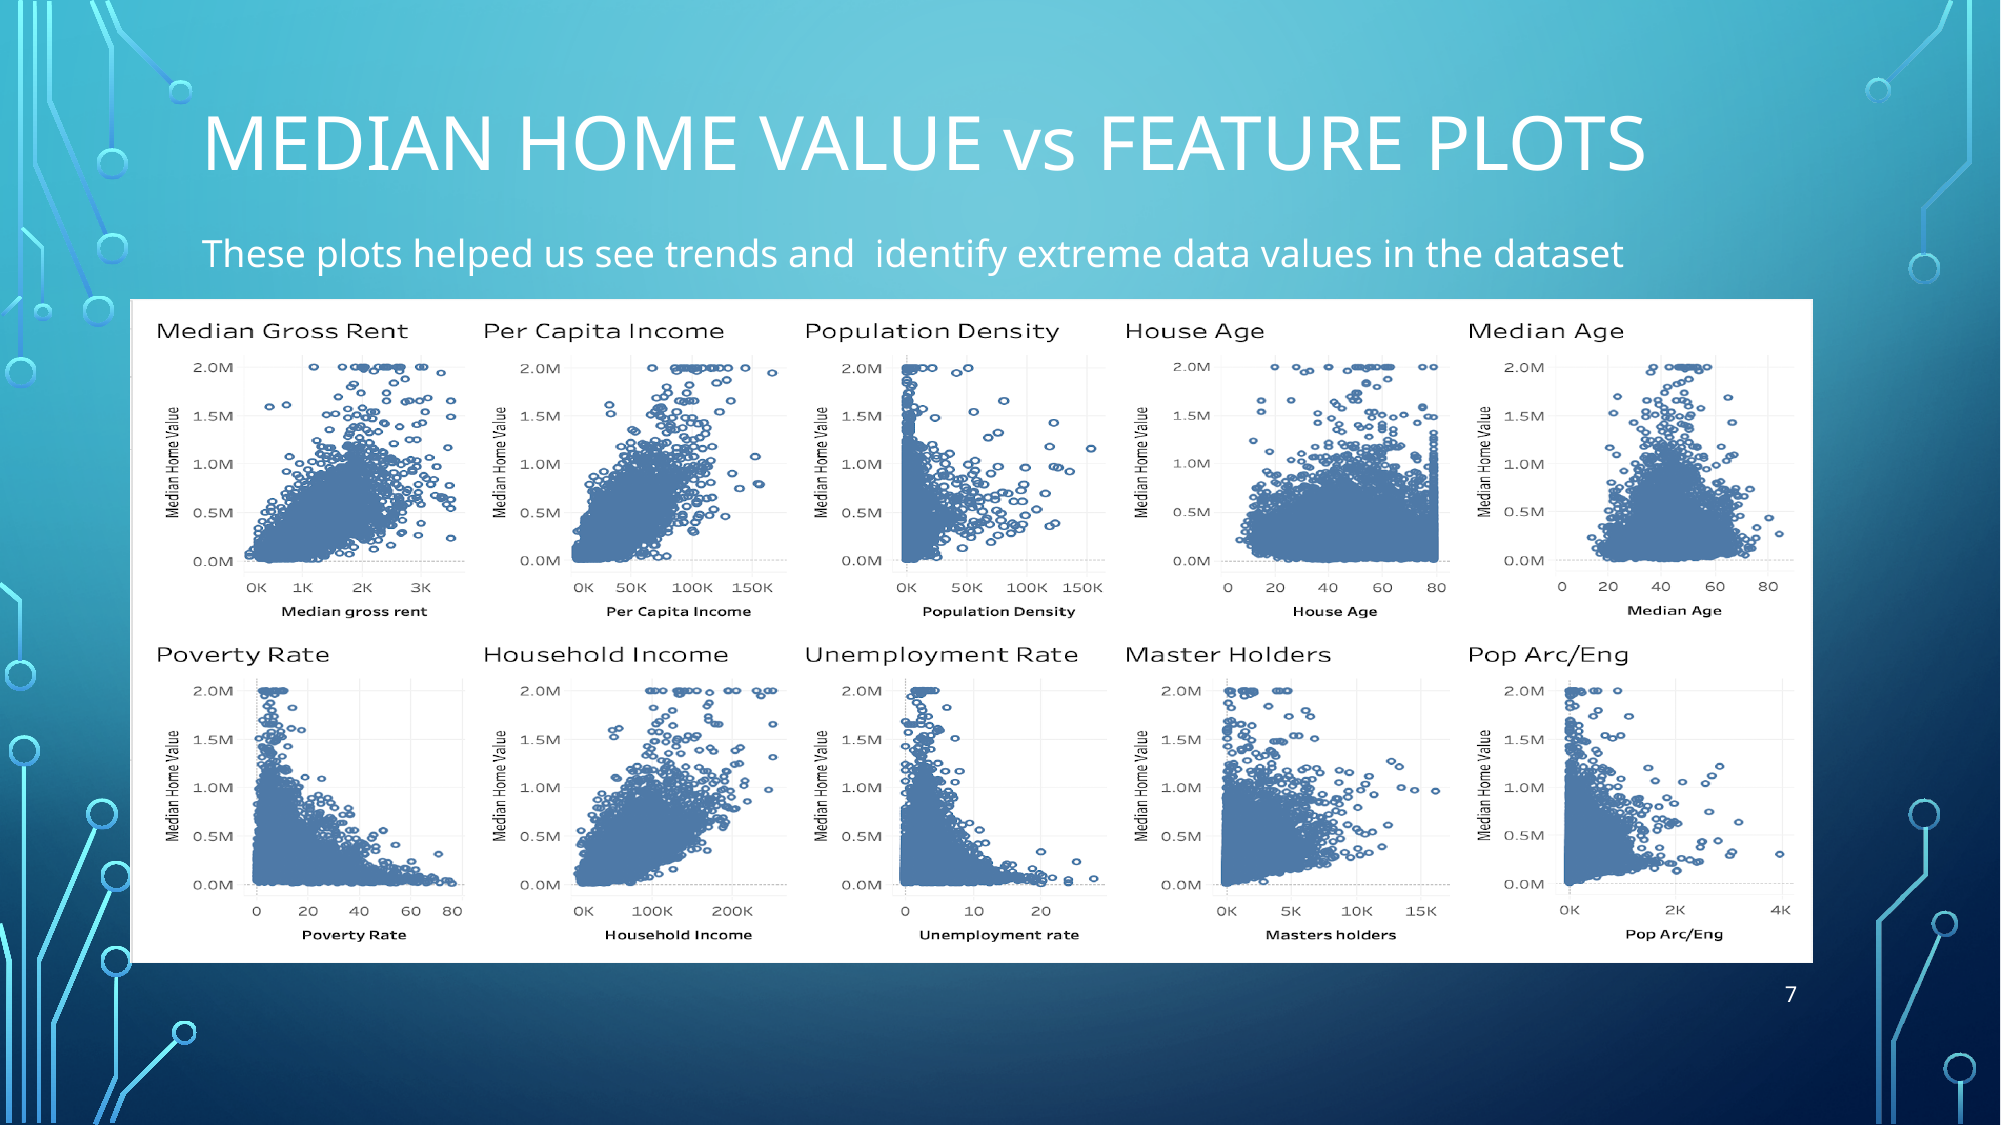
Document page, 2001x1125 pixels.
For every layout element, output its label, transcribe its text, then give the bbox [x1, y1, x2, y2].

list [129, 299, 1813, 964]
slide_number 7 [1685, 965, 1813, 1025]
text_box MEDIAN HOME VALUE vs FEATURE PLOTS These plots helped us see trends and identify extreme data values in the dataset [187, 87, 1723, 299]
